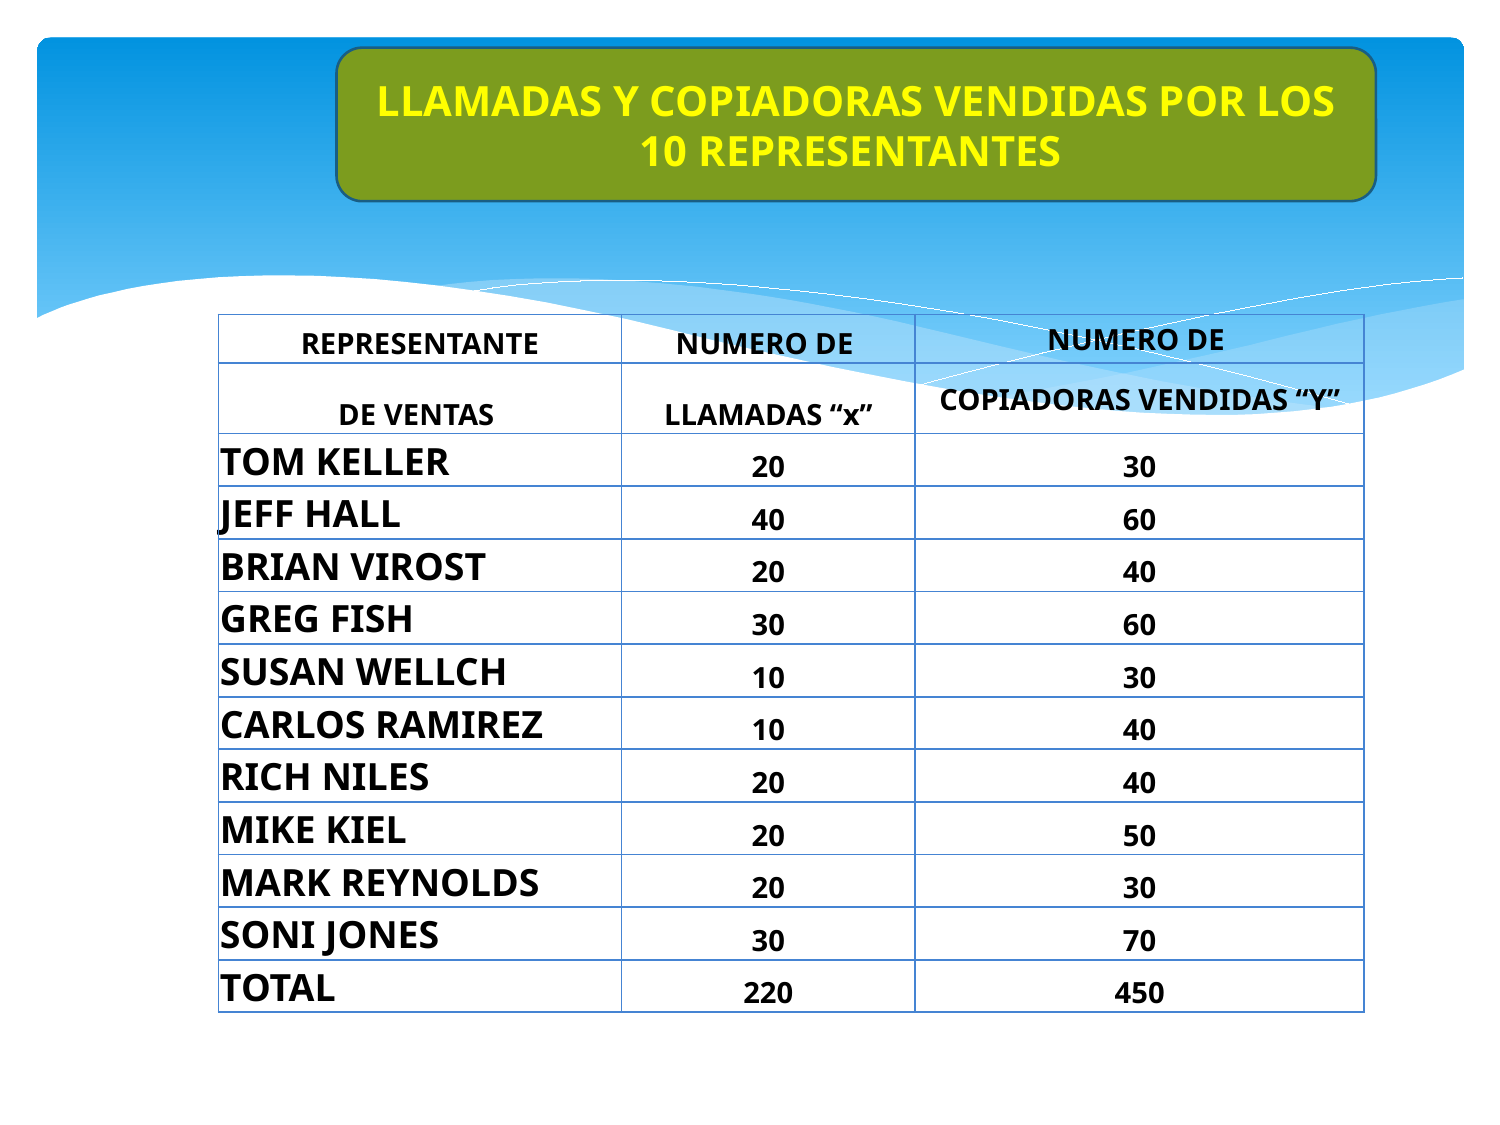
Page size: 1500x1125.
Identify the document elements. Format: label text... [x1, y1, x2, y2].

table_cell 30 [916, 645, 1363, 696]
table_cell 40 [622, 487, 914, 538]
table_cell 20 [622, 803, 914, 854]
table_cell CARLOS RAMIREZ [219, 698, 621, 748]
table_cell 20 [622, 750, 914, 801]
table_header NUMERO DE [916, 315, 1363, 362]
table_cell 40 [916, 698, 1363, 748]
table_cell BRIAN VIROST [219, 540, 621, 591]
table_cell 30 [622, 908, 914, 959]
table_cell TOM KELLER [219, 434, 621, 485]
table_cell COPIADORAS VENDIDAS “Y” [916, 364, 1363, 433]
table_cell SONI JONES [219, 908, 621, 959]
table_cell TOTAL [219, 961, 621, 1011]
table_cell RICH NILES [219, 750, 621, 801]
table_cell 30 [916, 855, 1363, 906]
table_cell 50 [916, 803, 1363, 854]
table_cell MIKE KIEL [219, 803, 621, 854]
table_cell 20 [622, 855, 914, 906]
table_cell 40 [916, 540, 1363, 591]
table_cell 450 [916, 961, 1363, 1011]
table_cell SUSAN WELLCH [219, 645, 621, 696]
text_box LLAMADAS Y COPIADORAS VENDIDAS POR LOS 10 REPRESENTANTES [335, 46, 1378, 203]
table_cell 60 [916, 487, 1363, 538]
table_cell MARK REYNOLDS [219, 855, 621, 906]
table_cell 60 [916, 592, 1363, 643]
table_cell 30 [916, 434, 1363, 485]
table_cell JEFF HALL [219, 487, 621, 538]
table_cell 40 [916, 750, 1363, 801]
table_cell DE VENTAS [219, 364, 621, 433]
table_cell 20 [622, 434, 914, 485]
table_header NUMERO DE [622, 315, 914, 362]
table_cell 10 [622, 645, 914, 696]
table_cell 30 [622, 592, 914, 643]
table_cell 70 [916, 908, 1363, 959]
table_cell 10 [622, 698, 914, 748]
table_cell 220 [622, 961, 914, 1011]
table_header REPRESENTANTE [219, 315, 621, 362]
table_cell 20 [622, 540, 914, 591]
table_cell LLAMADAS “x” [622, 364, 914, 433]
table_cell GREG FISH [219, 592, 621, 643]
